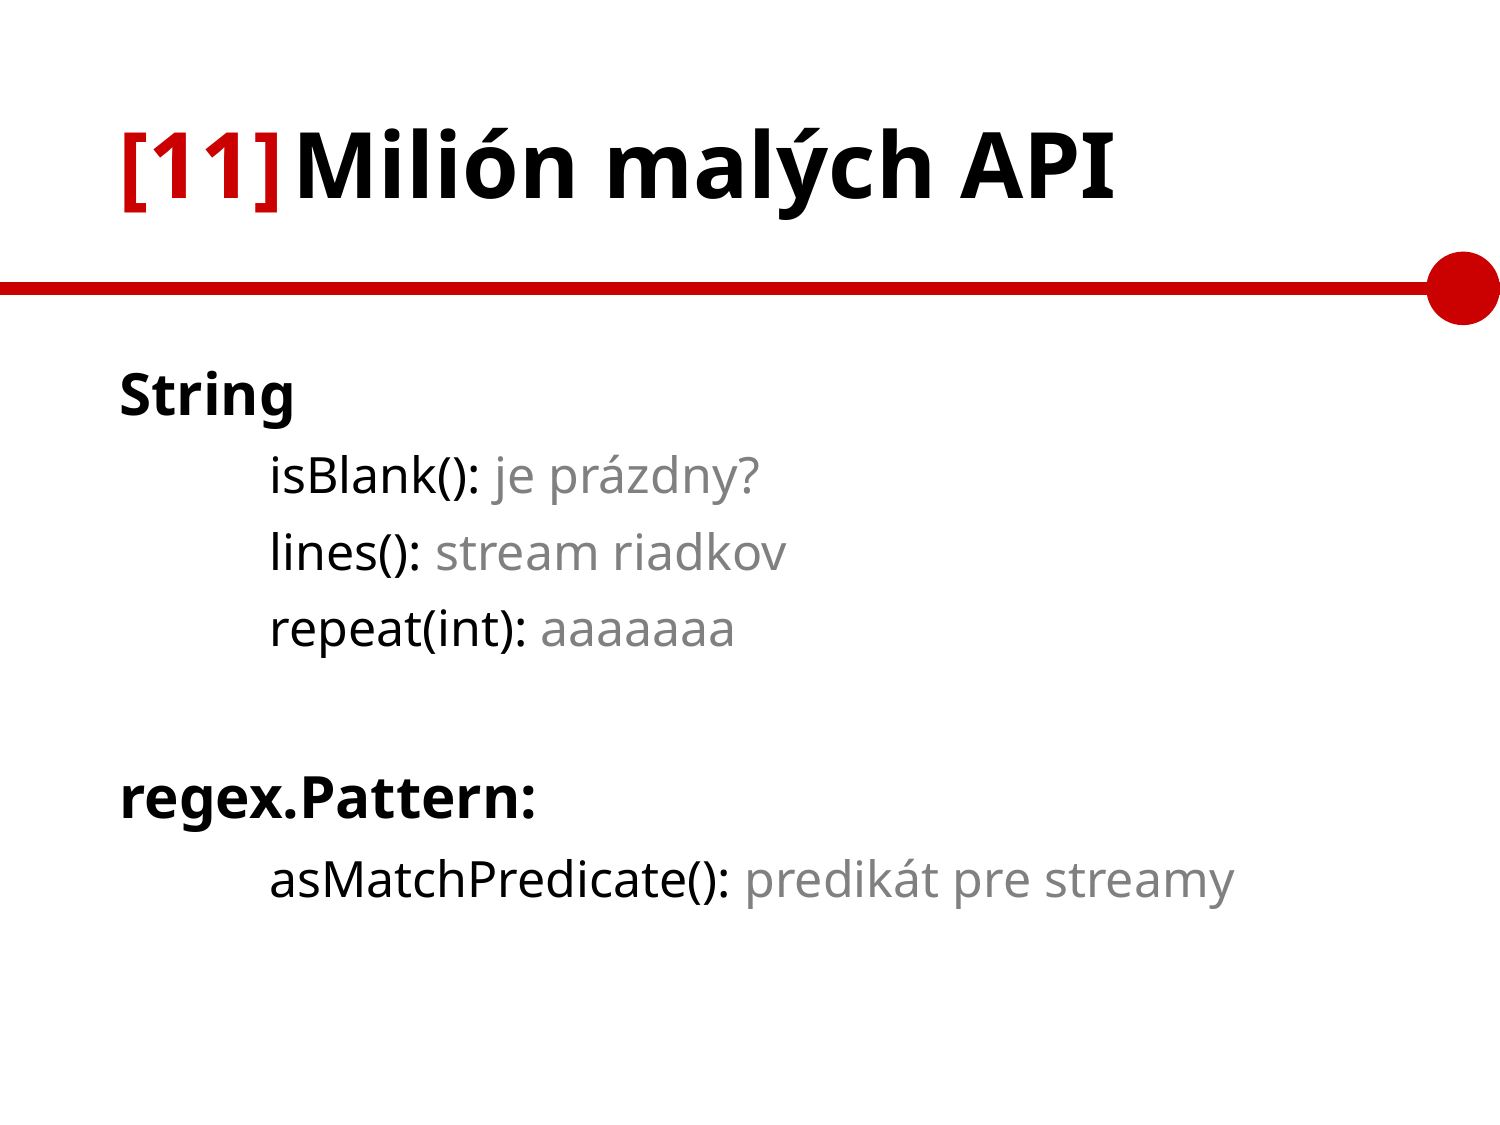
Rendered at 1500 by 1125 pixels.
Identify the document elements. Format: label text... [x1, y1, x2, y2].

title [11] Milión malých API [103, 59, 1397, 278]
list String isBlank(): je prázdny? lines(): stream riadkov repeat(int): aaaaaaa regex.Pattern: asMatchPredicate(): predikát pre streamy [103, 343, 1397, 1014]
